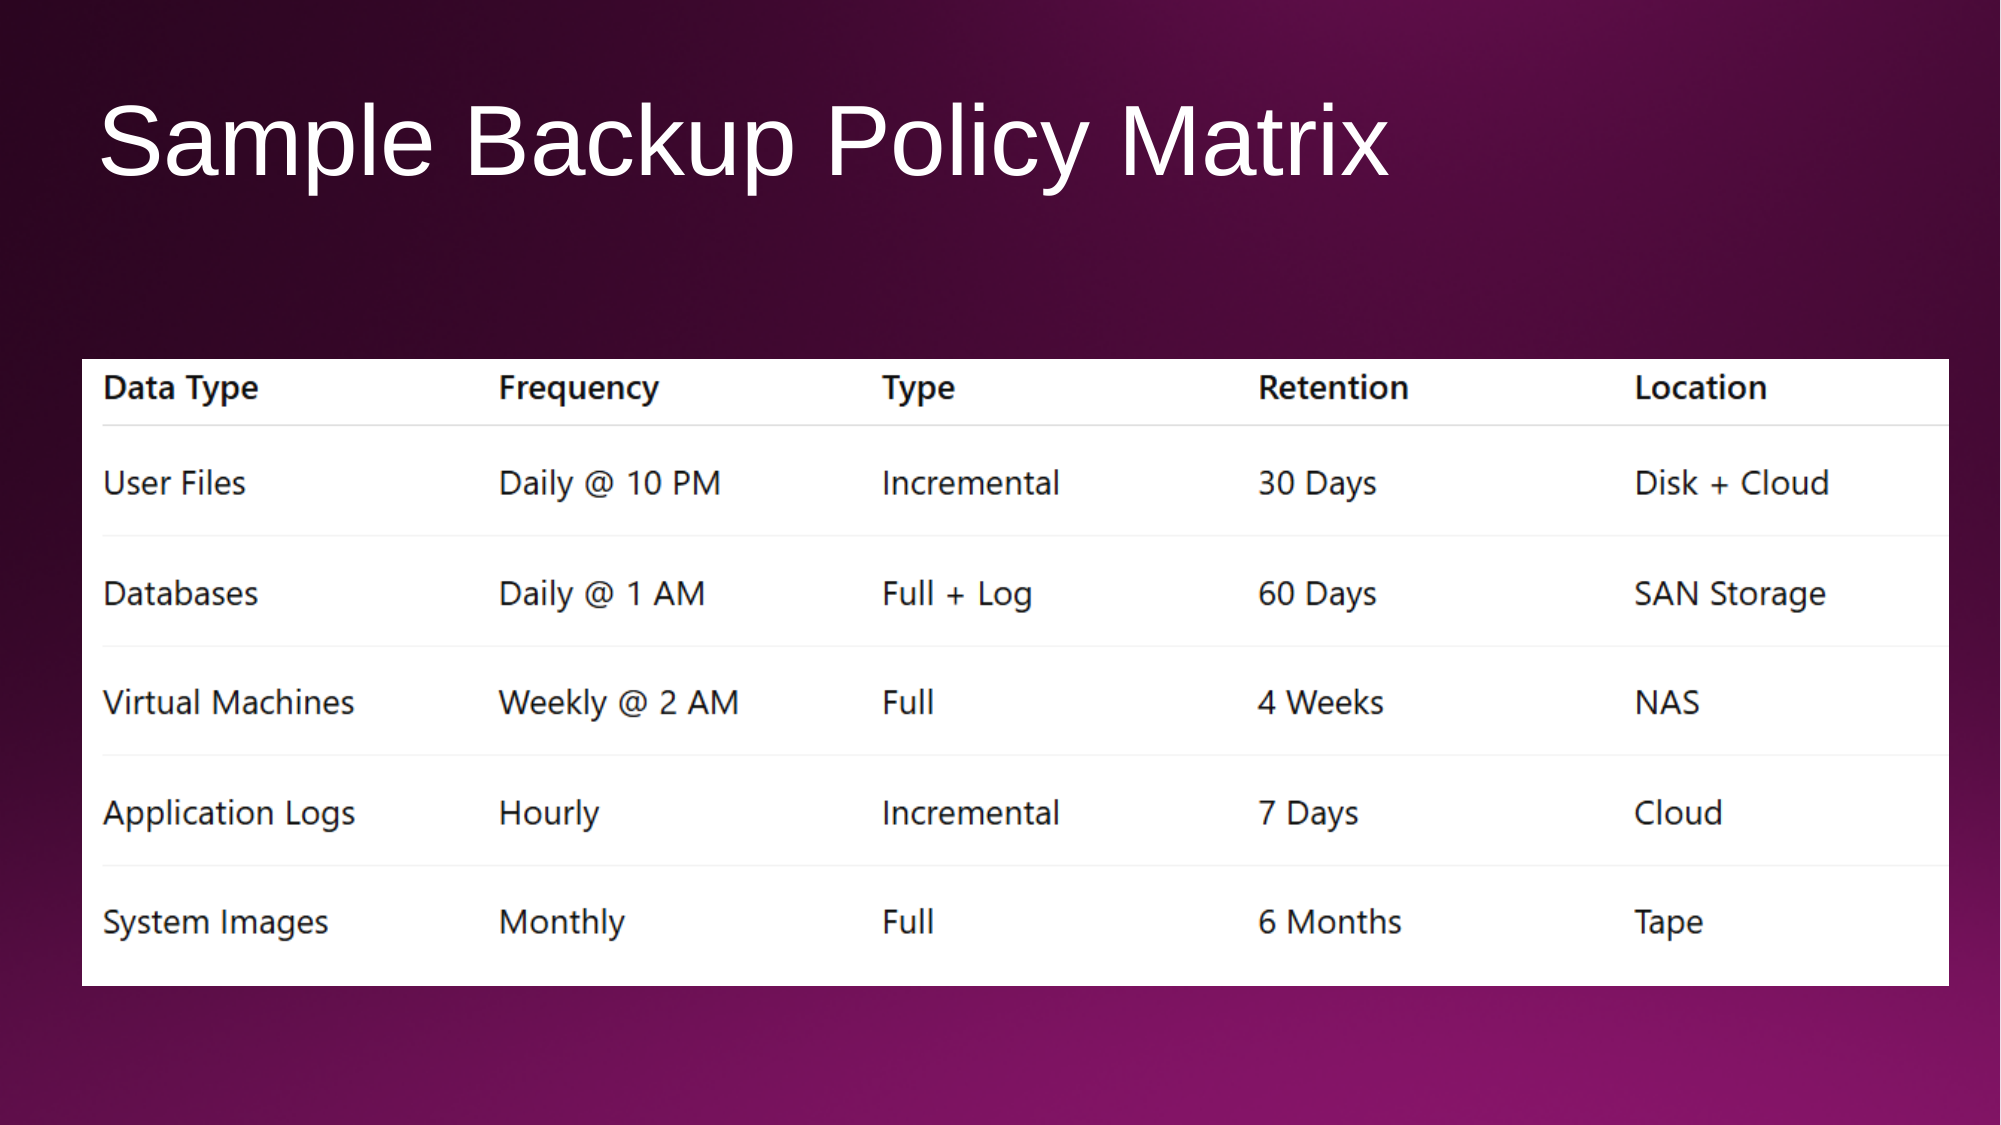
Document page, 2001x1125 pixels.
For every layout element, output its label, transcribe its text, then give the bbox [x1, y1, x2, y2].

picture [0, 0, 2001, 1125]
title Sample Backup Policy Matrix [82, 59, 1949, 227]
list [82, 359, 1949, 986]
